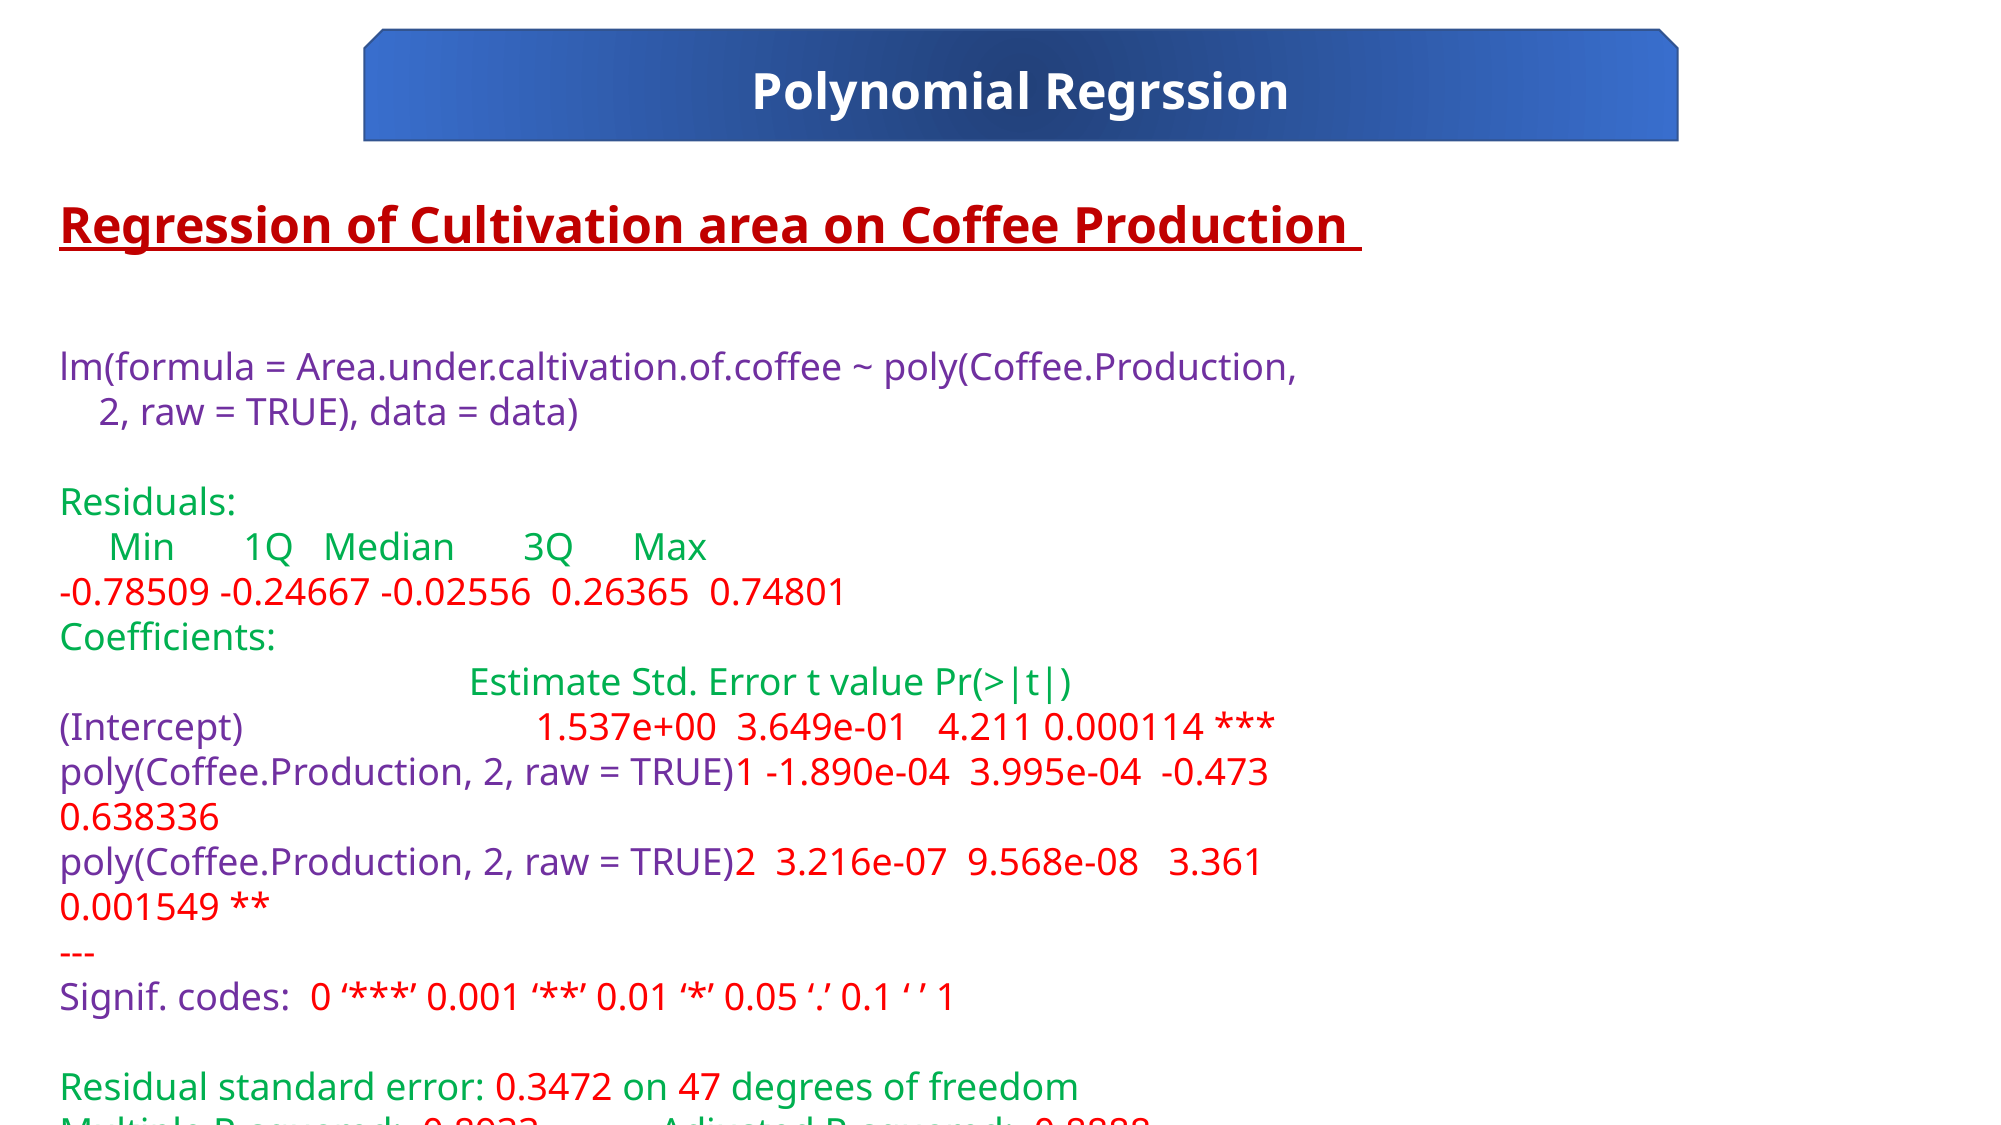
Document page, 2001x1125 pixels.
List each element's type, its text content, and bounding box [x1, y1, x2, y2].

text_box Regression of Cultivation area on Coffee Production lm(formula = Area.under.caltivation.of.coffee ~ poly(Coffee.Production, 2, raw = TRUE), data = data) Residuals: Min 1Q Median 3Q Max -0.78509 -0.24667 -0.02556 0.26365 0.74801 Coefficients: Estimate Std. Error t value Pr(>|t|) (Intercept) 1.537e+00 3.649e-01 4.211 0.000114 *** poly(Coffee.Production, 2, raw = TRUE)1 -1.890e-04 3.995e-04 -0.473 0.638336 poly(Coffee.Production, 2, raw = TRUE)2 3.216e-07 9.568e-08 3.361 0.001549 ** --- Signif. codes: 0 ‘***’ 0.001 ‘**’ 0.01 ‘*’ 0.05 ‘.’ 0.1 ‘ ’ 1 Residual standard error: 0.3472 on 47 degrees of freedom Multiple R-squared: 0.8933, Adjusted R-squared: 0.8888 F-statistic: 196.7 on 2 and 47 DF, p-value: < 2.2e-16 [44, 185, 1435, 1125]
text_box Polynomial Regrssion [363, 28, 1679, 142]
